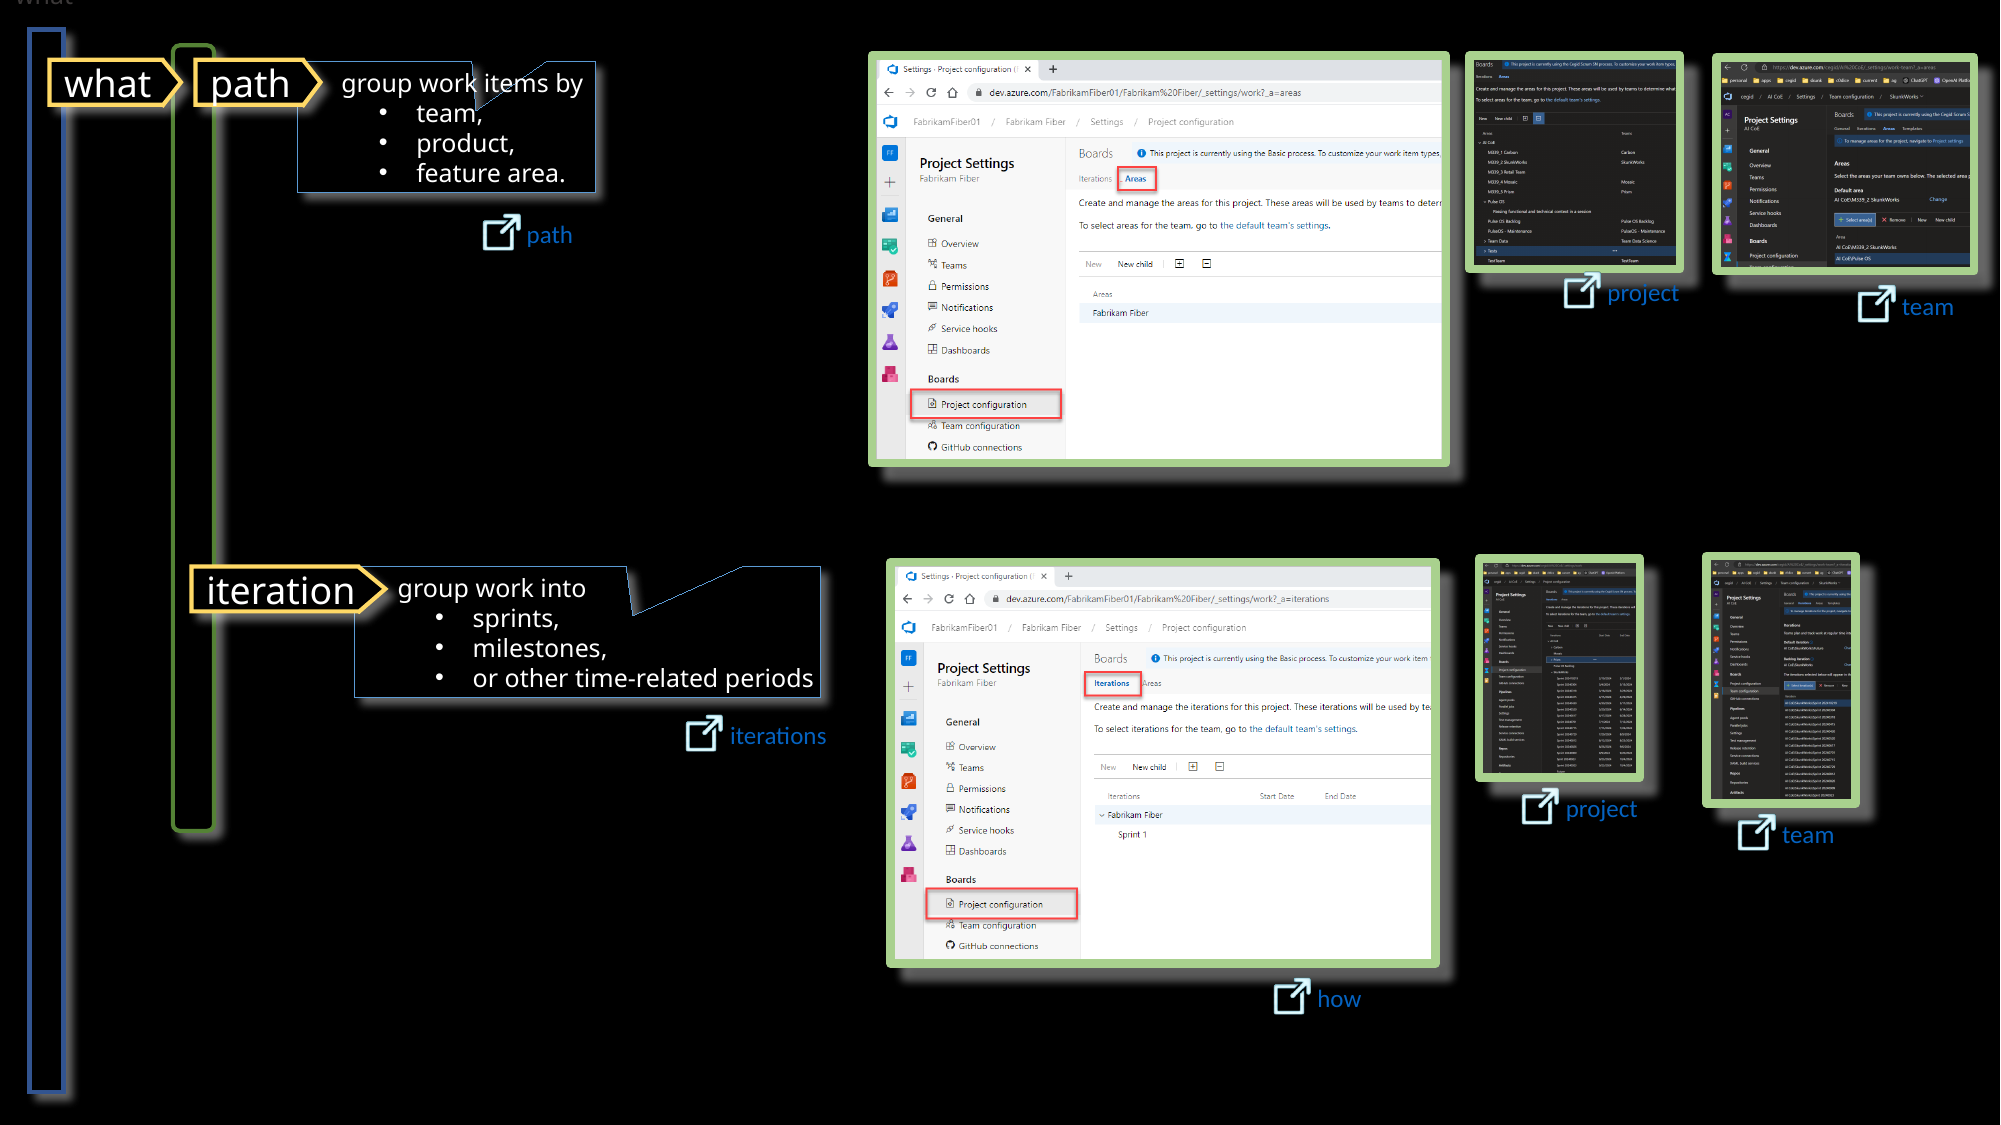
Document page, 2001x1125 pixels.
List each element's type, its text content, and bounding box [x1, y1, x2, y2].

text_box group work items by team, product, feature area. [297, 61, 596, 193]
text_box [1559, 267, 1696, 315]
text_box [1269, 973, 1377, 1021]
text_box [172, 45, 215, 831]
picture [1710, 559, 1852, 800]
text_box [1517, 783, 1654, 831]
text_box [28, 28, 65, 1093]
picture [1473, 59, 1676, 266]
picture [1482, 562, 1636, 774]
text_box iteration [191, 566, 386, 612]
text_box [1733, 809, 1851, 857]
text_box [478, 209, 589, 257]
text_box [681, 710, 843, 758]
text_box group work into sprints, milestones, or other time-related periods [354, 566, 821, 698]
title 2.1 what [0, 0, 110, 152]
text_box path [195, 59, 321, 105]
text_box what [49, 59, 181, 105]
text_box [1853, 280, 1971, 329]
picture [894, 566, 1432, 960]
picture [876, 59, 1442, 460]
picture [1720, 61, 1970, 268]
